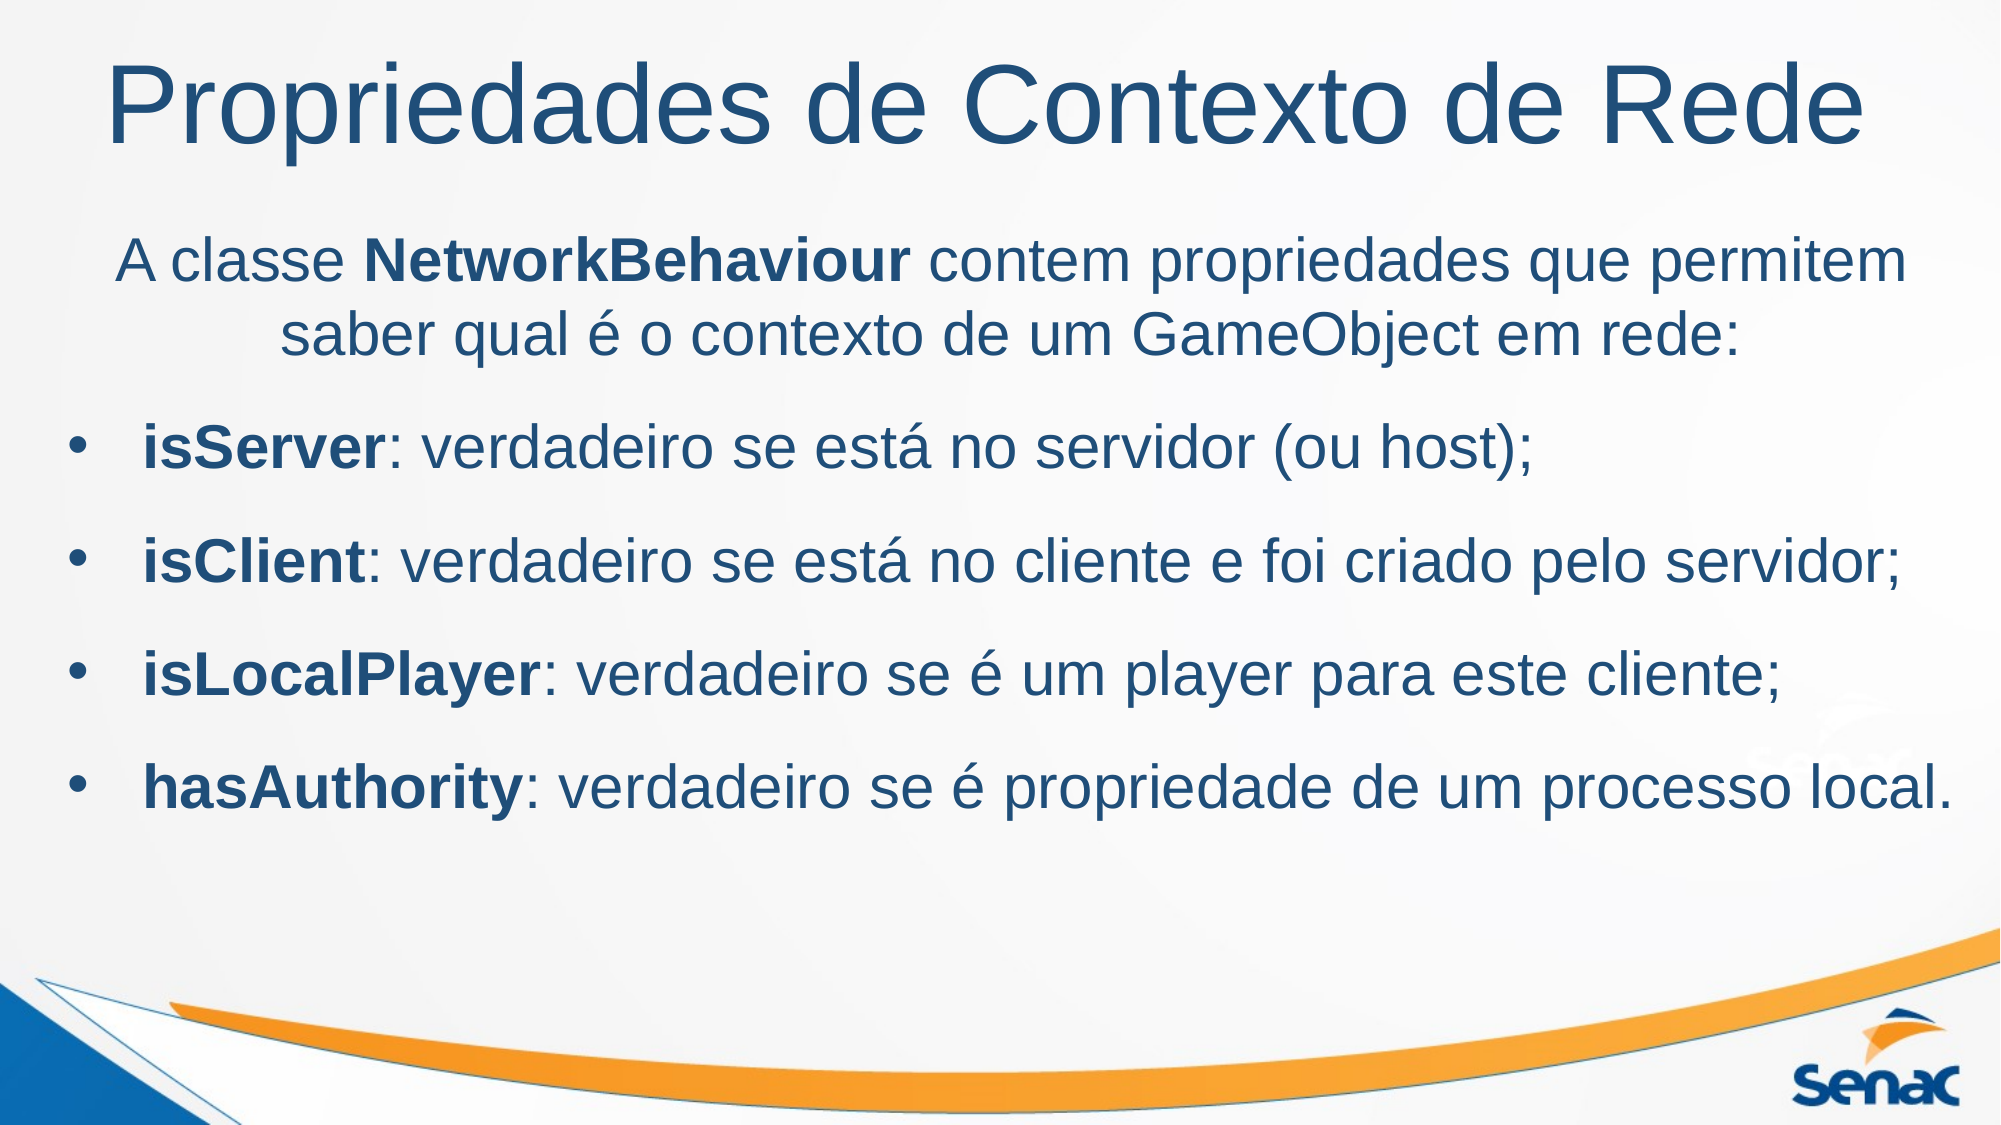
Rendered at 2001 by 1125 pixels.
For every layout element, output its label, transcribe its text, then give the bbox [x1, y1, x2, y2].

list A classe NetworkBehaviour contem propriedades que permitem saber qual é o contexto de um GameObject em rede: isServer: verdadeiro se está no servidor (ou host); isClient: verdadeiro se está no cliente e foi criado pelo servidor; isLocalPlayer: verdadeiro se é um player para este cliente; hasAuthority: verdadeiro se é propriedade de um processo local. [52, 211, 1973, 926]
picture [0, 0, 2001, 1125]
title Propriedades de Contexto de Rede [0, 36, 1973, 178]
